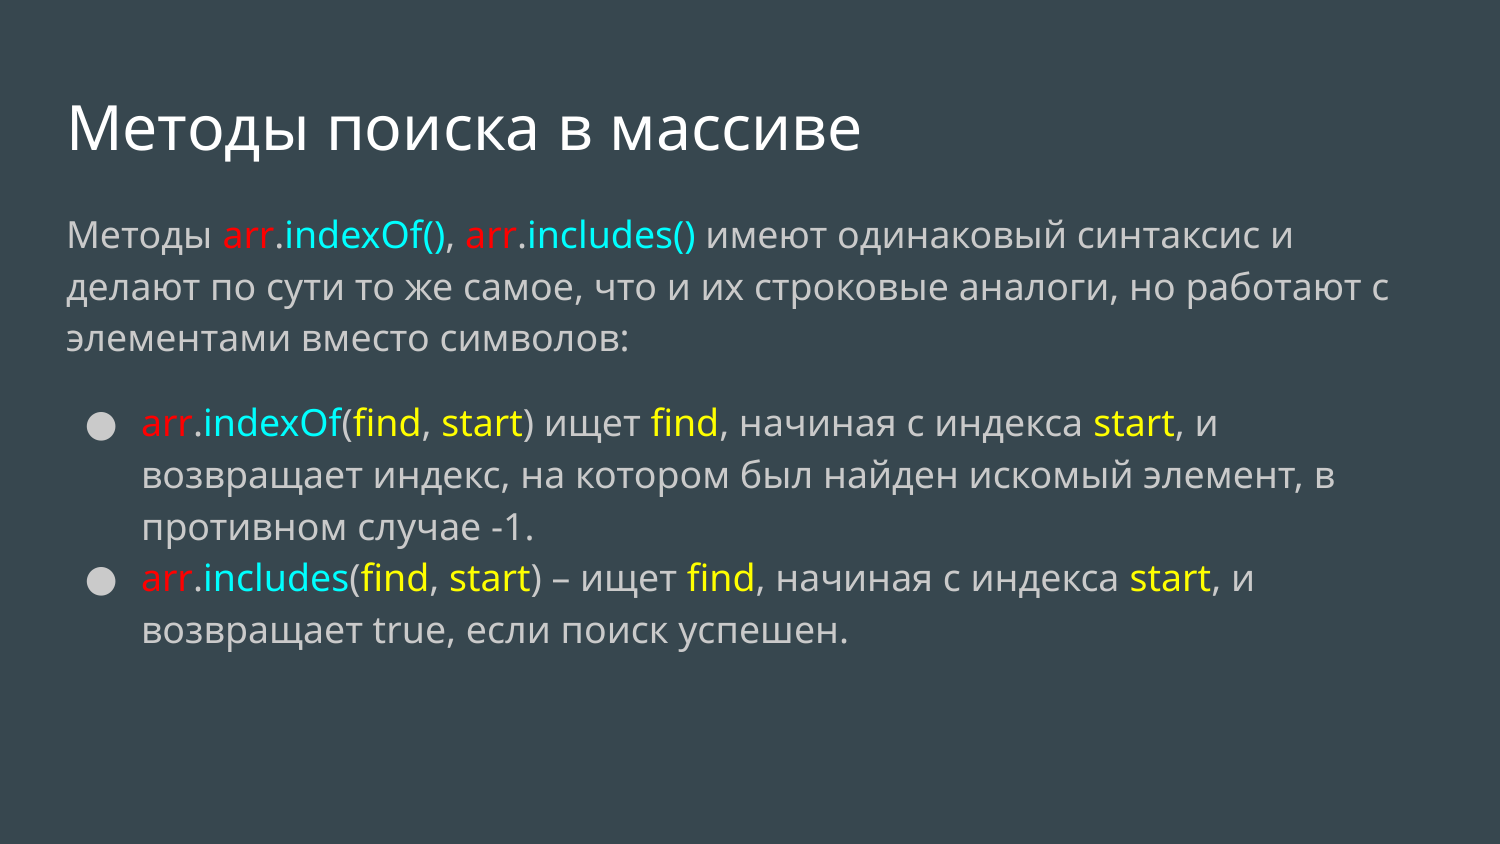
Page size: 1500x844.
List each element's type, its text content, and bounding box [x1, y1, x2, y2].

list Методы arr.indexOf(), arr.includes() имеют одинаковый синтаксис и делают по сути то же самое, что и их строковые аналоги, но работают с элементами вместо символов: arr.indexOf(find, start) ищет find, начиная с индекса start, и возвращает индекс, на котором был найден искомый элемент, в противном случае -1. arr.includes(find, start) – ищет find, начиная с индекса start, и возвращает true, если поиск успешен. [51, 189, 1449, 750]
title Методы поиска в массиве [51, 72, 1449, 167]
